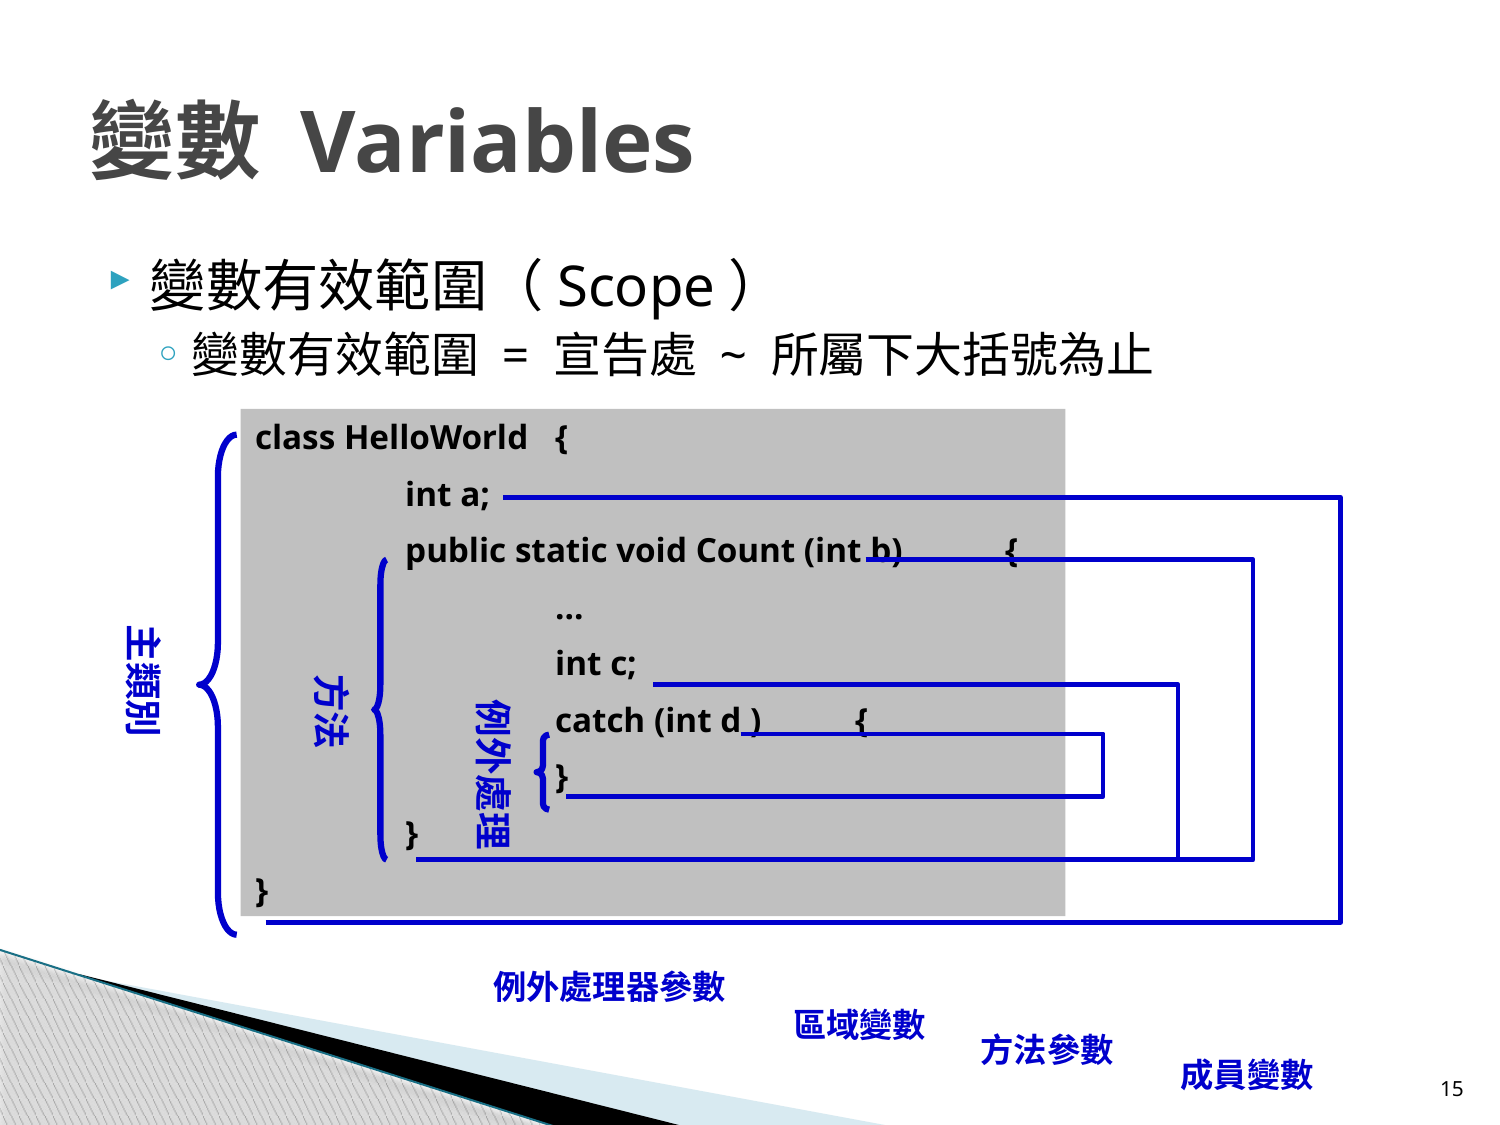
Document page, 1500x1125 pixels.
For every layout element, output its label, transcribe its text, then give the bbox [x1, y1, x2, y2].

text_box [415, 559, 1254, 1078]
text_box class HelloWorld { int a; public static void Count (int b) { … int c; catch (int d ) { } } } [240, 408, 1066, 495]
list 變數有效範圍（Scope） 變數有效範圍 = 宣告處 ~ 所屬下大括號為止 [75, 243, 1425, 398]
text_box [265, 496, 1341, 1103]
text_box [415, 684, 1179, 1053]
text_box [477, 733, 1104, 1015]
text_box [98, 434, 550, 935]
slide_number 15 [1418, 1051, 1479, 1112]
title 變數 Variables [75, 45, 1425, 233]
